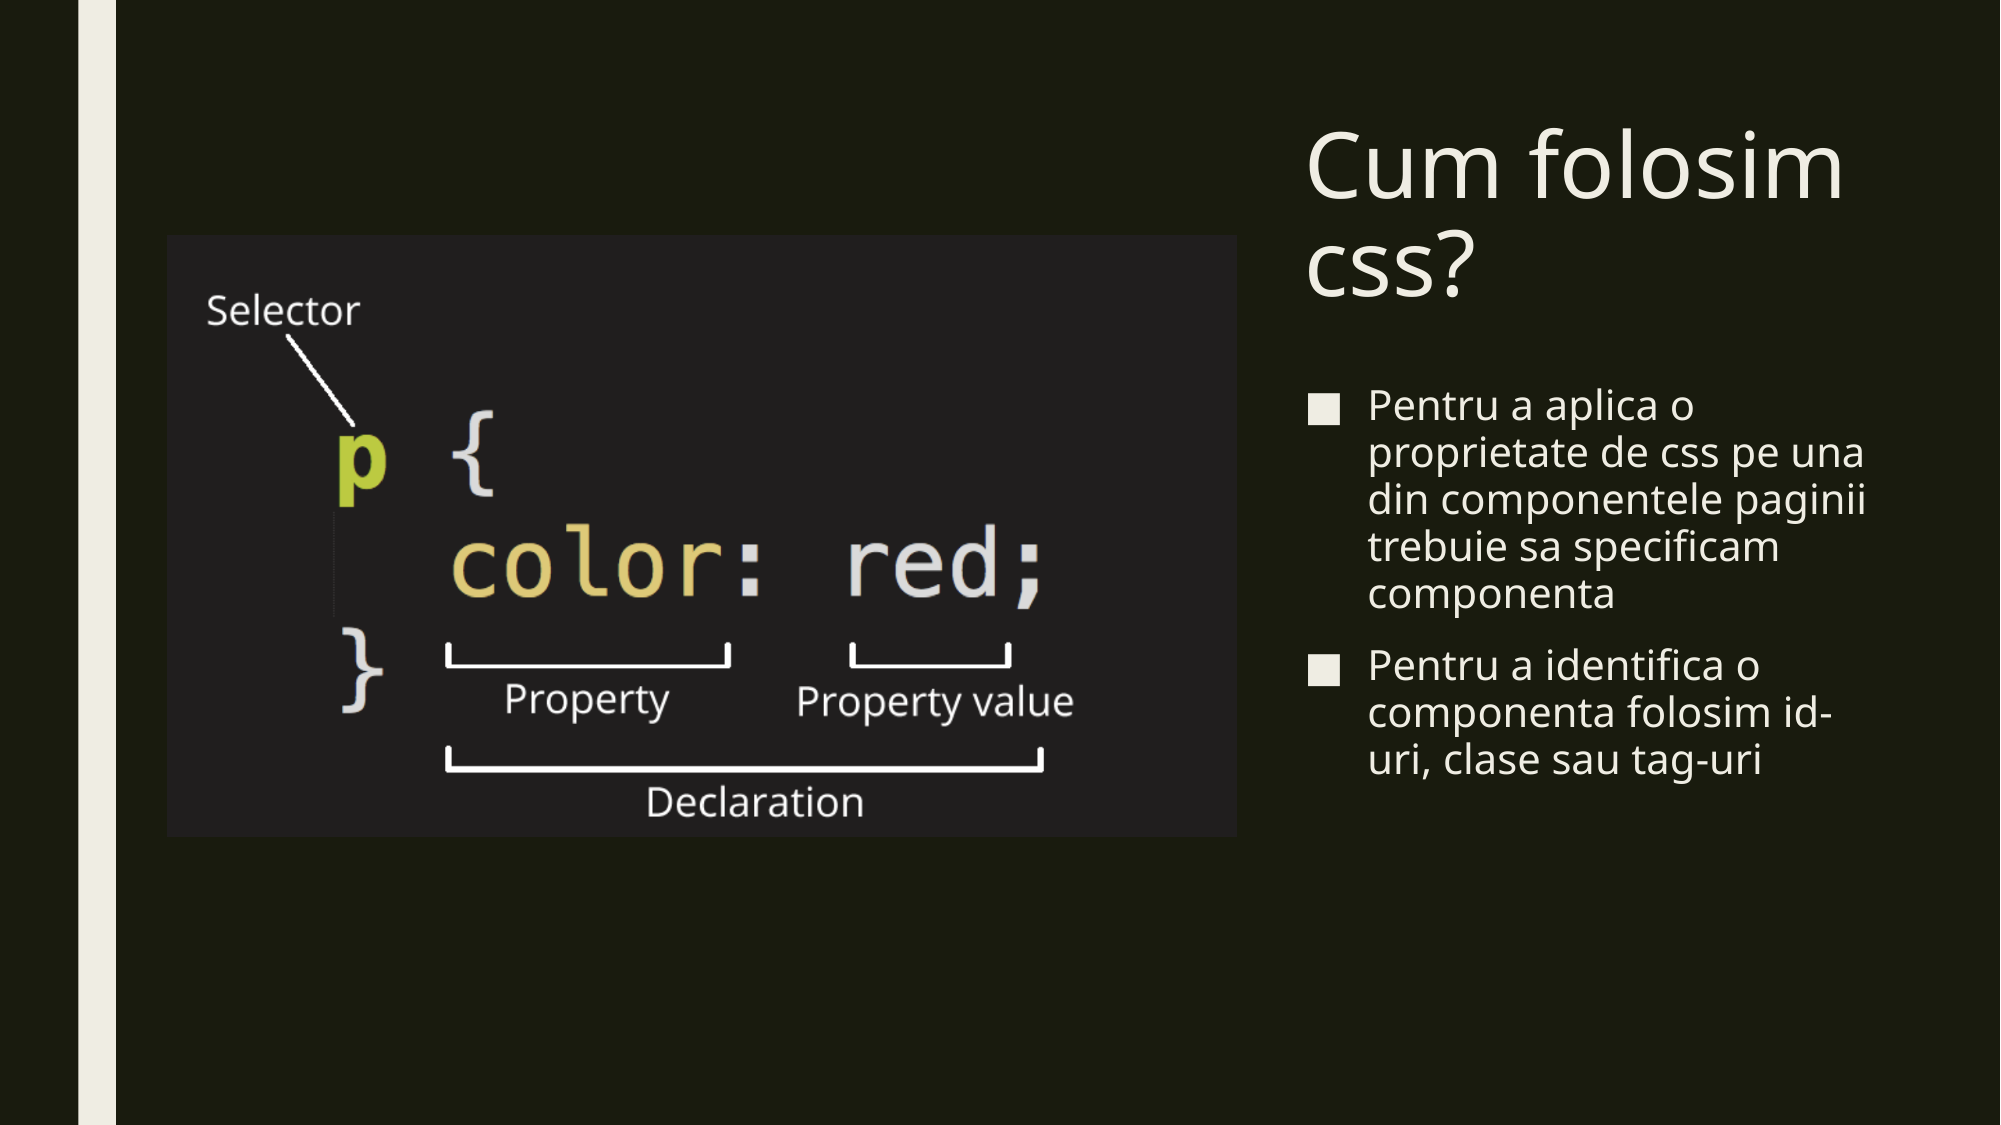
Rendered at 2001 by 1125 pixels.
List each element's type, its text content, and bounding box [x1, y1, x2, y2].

list Pentru a aplica o proprietate de css pe una din componentele paginii trebuie sa specificam componenta Pentru a identifica o componenta folosim id-uri, clase sau tag-uri [1289, 375, 1890, 963]
text_box [76, 0, 119, 1125]
picture [167, 235, 1237, 837]
title Cum folosim css? [1289, 112, 1890, 357]
